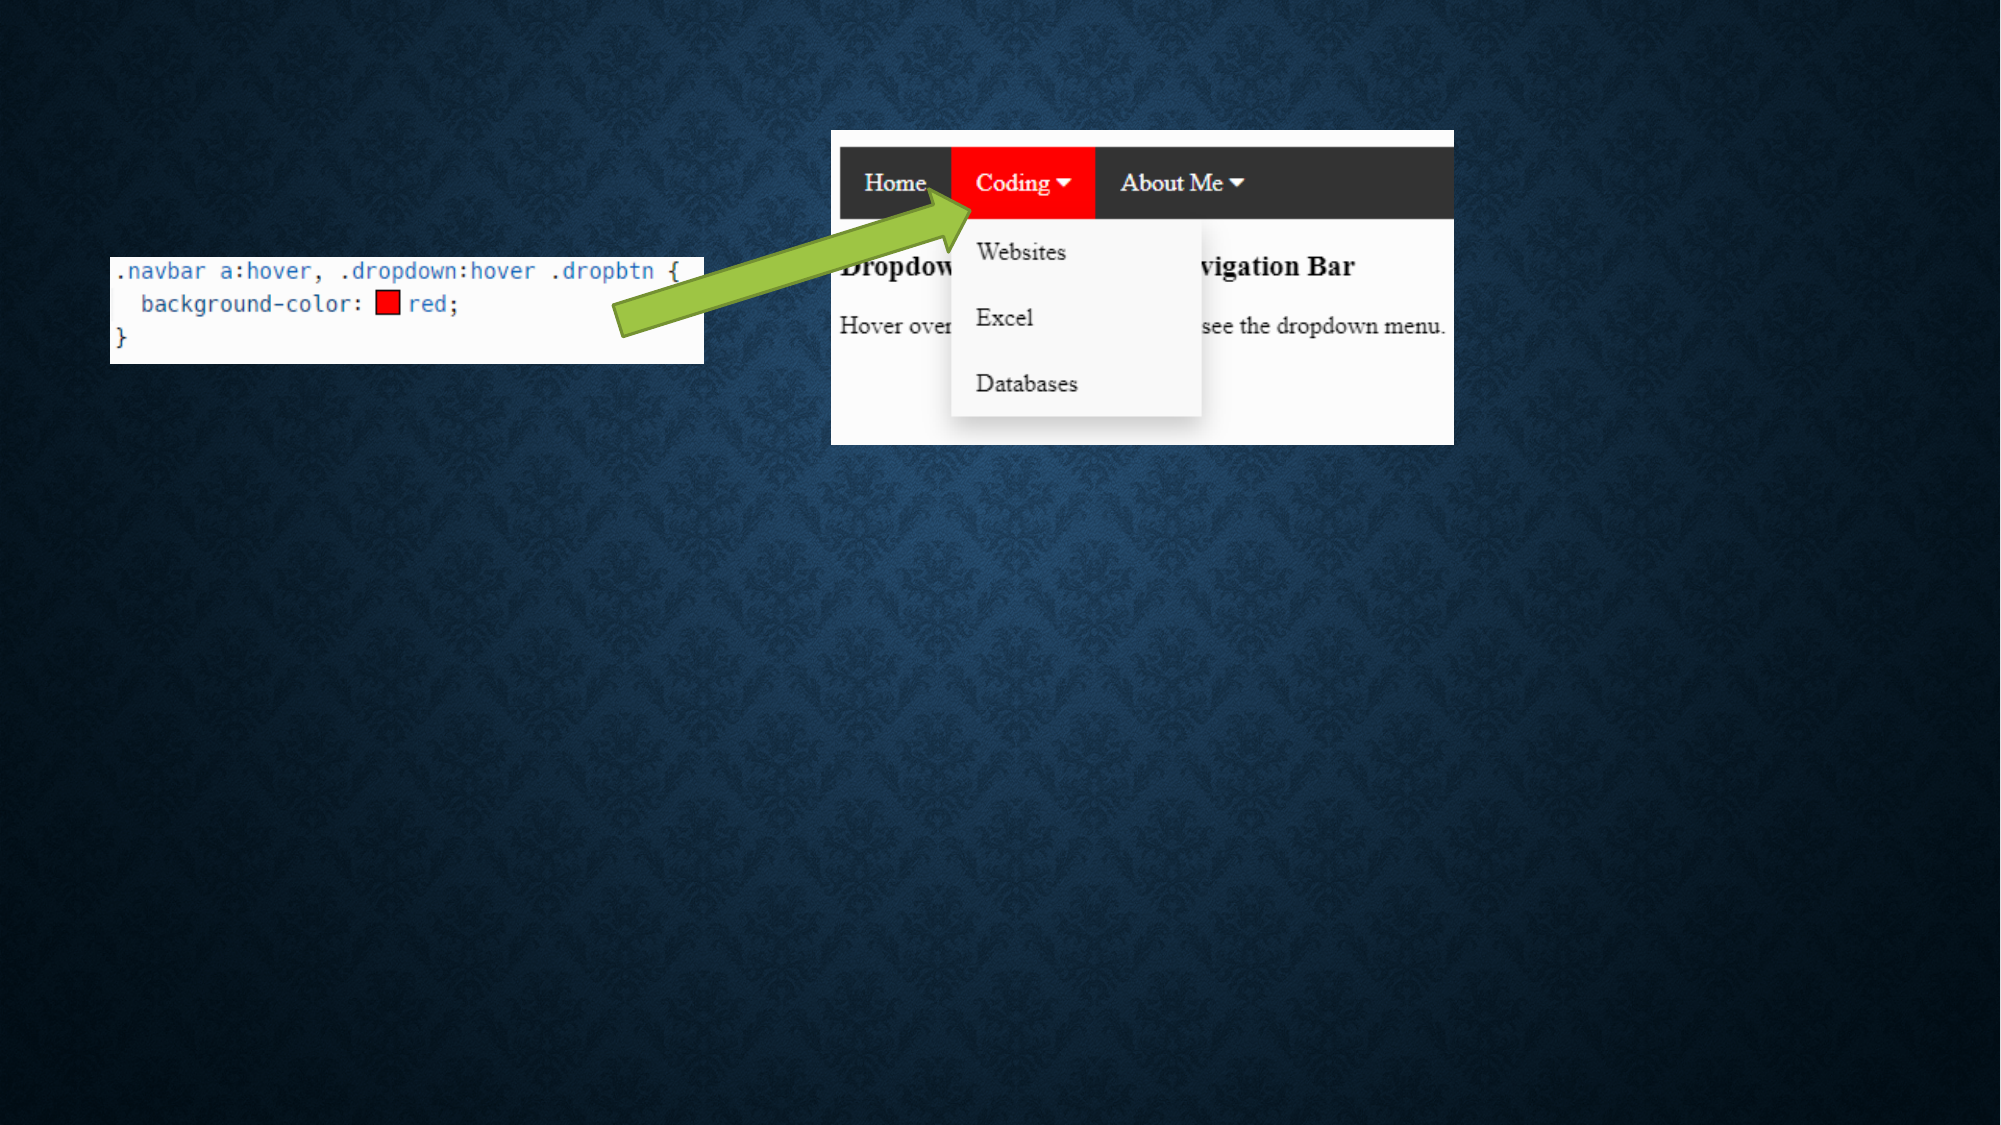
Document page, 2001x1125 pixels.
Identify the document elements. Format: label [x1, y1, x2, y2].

picture [109, 256, 705, 364]
text_box [711, 237, 824, 311]
picture [831, 130, 1455, 446]
